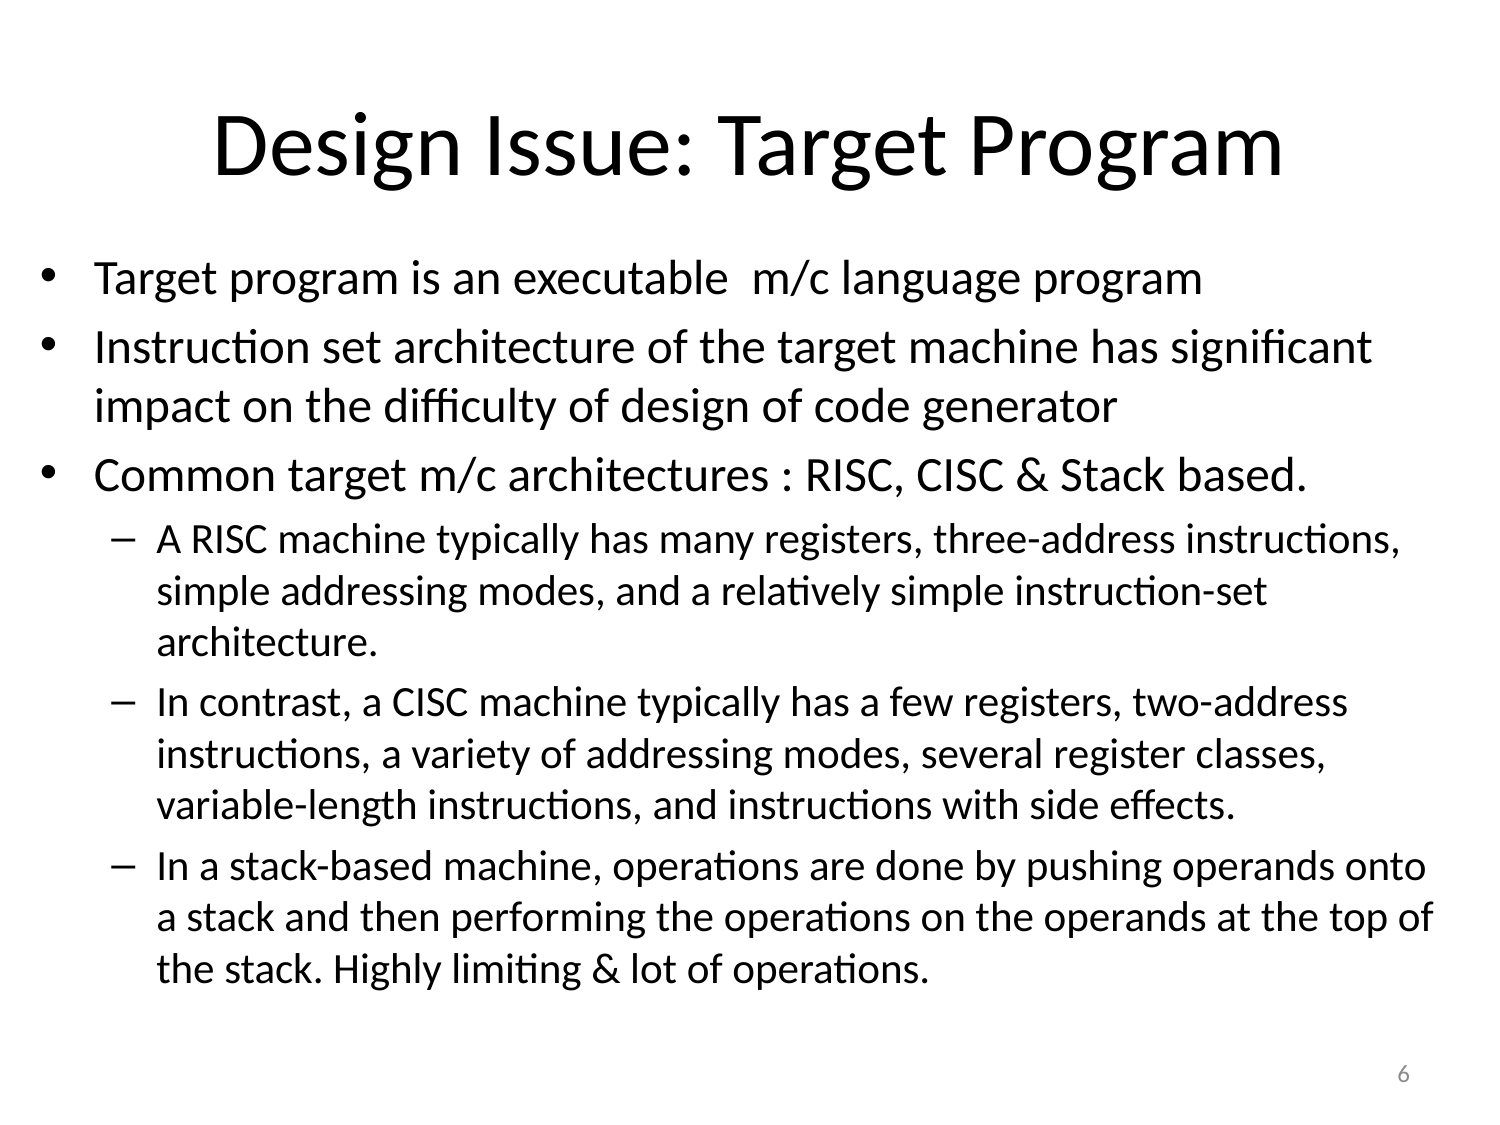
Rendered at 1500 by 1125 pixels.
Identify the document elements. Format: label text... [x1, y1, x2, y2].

slide_number 6 [1074, 1042, 1425, 1103]
title Design Issue: Target Program [75, 45, 1425, 233]
list Target program is an executable m/c language program Instruction set architecture of the target machine has significant impact on the difficulty of design of code generator Common target m/c architectures : RISC, CISC & Stack based. A RISC machine typically has many registers, three-address instructions, simple addressing modes, and a relatively simple instruction-set architecture. In contrast, a CISC machine typically has a few registers, two-address instructions, a variety of addressing modes, several register classes, variable-length instructions, and instructions with side effects. In a stack-based machine, operations are done by pushing operands onto a stack and then performing the operations on the operands at the top of the stack. Highly limiting & lot of operations. [24, 237, 1463, 1005]
